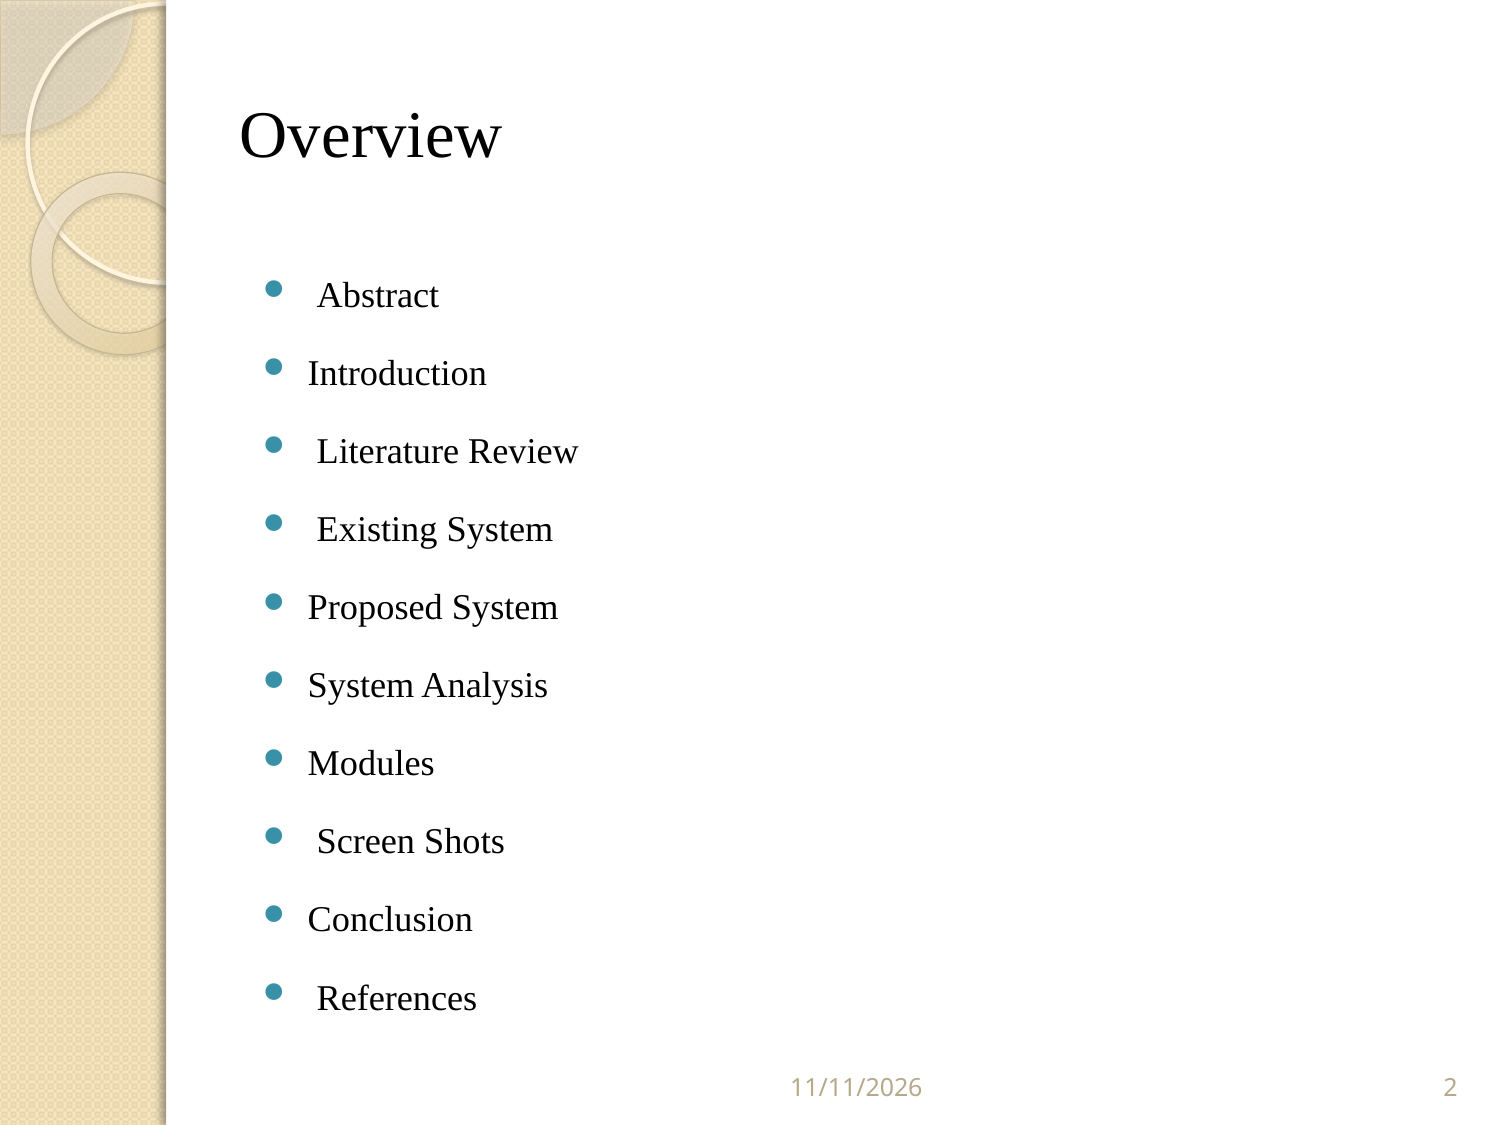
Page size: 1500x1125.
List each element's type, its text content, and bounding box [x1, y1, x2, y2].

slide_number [587, 1034, 938, 1113]
slide_number 2 [1413, 1034, 1488, 1113]
title Overview [225, 37, 1455, 225]
list Abstract Introduction Literature Review Existing System Proposed System System Analysis Modules Screen Shots Conclusion References [235, 237, 1466, 1025]
